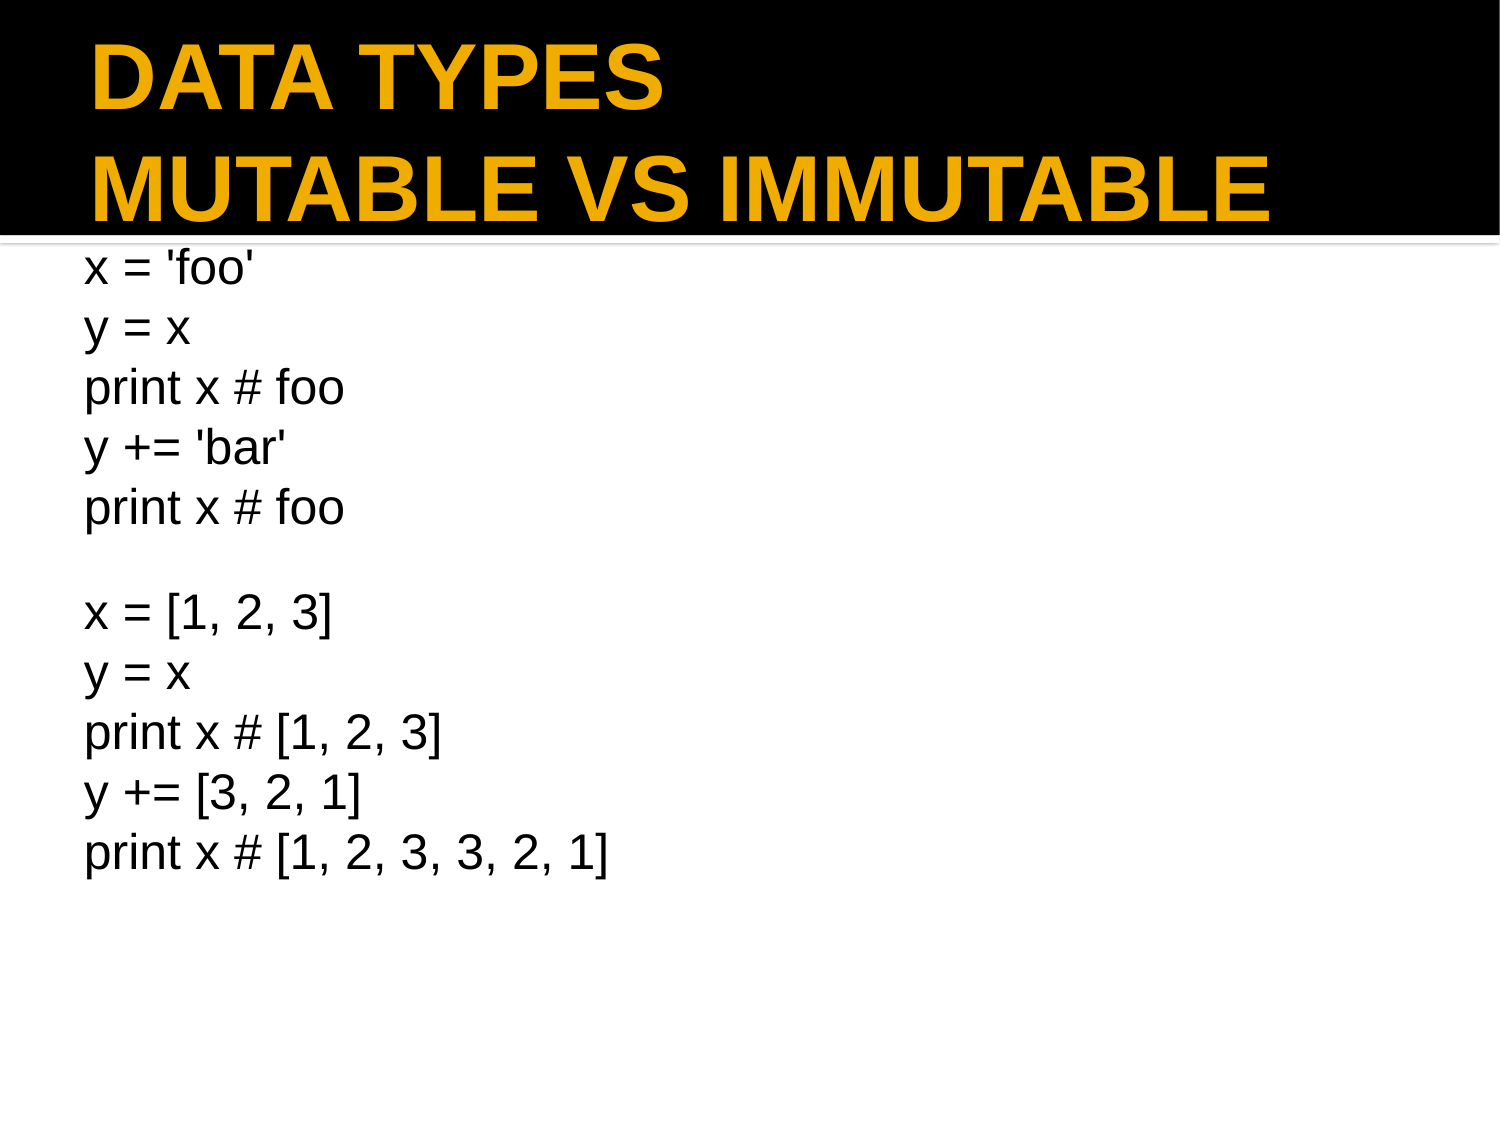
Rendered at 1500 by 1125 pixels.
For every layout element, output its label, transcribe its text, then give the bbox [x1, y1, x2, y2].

text_box x = 'foo' y = x print x # foo y += 'bar' print x # foo x = [1, 2, 3] y = x print x # [1, 2, 3] y += [3, 2, 1] print x # [1, 2, 3, 3, 2, 1] [74, 219, 1425, 1059]
text_box DATA TYPES MUTABLE VS IMMUTABLE [74, 25, 1425, 219]
